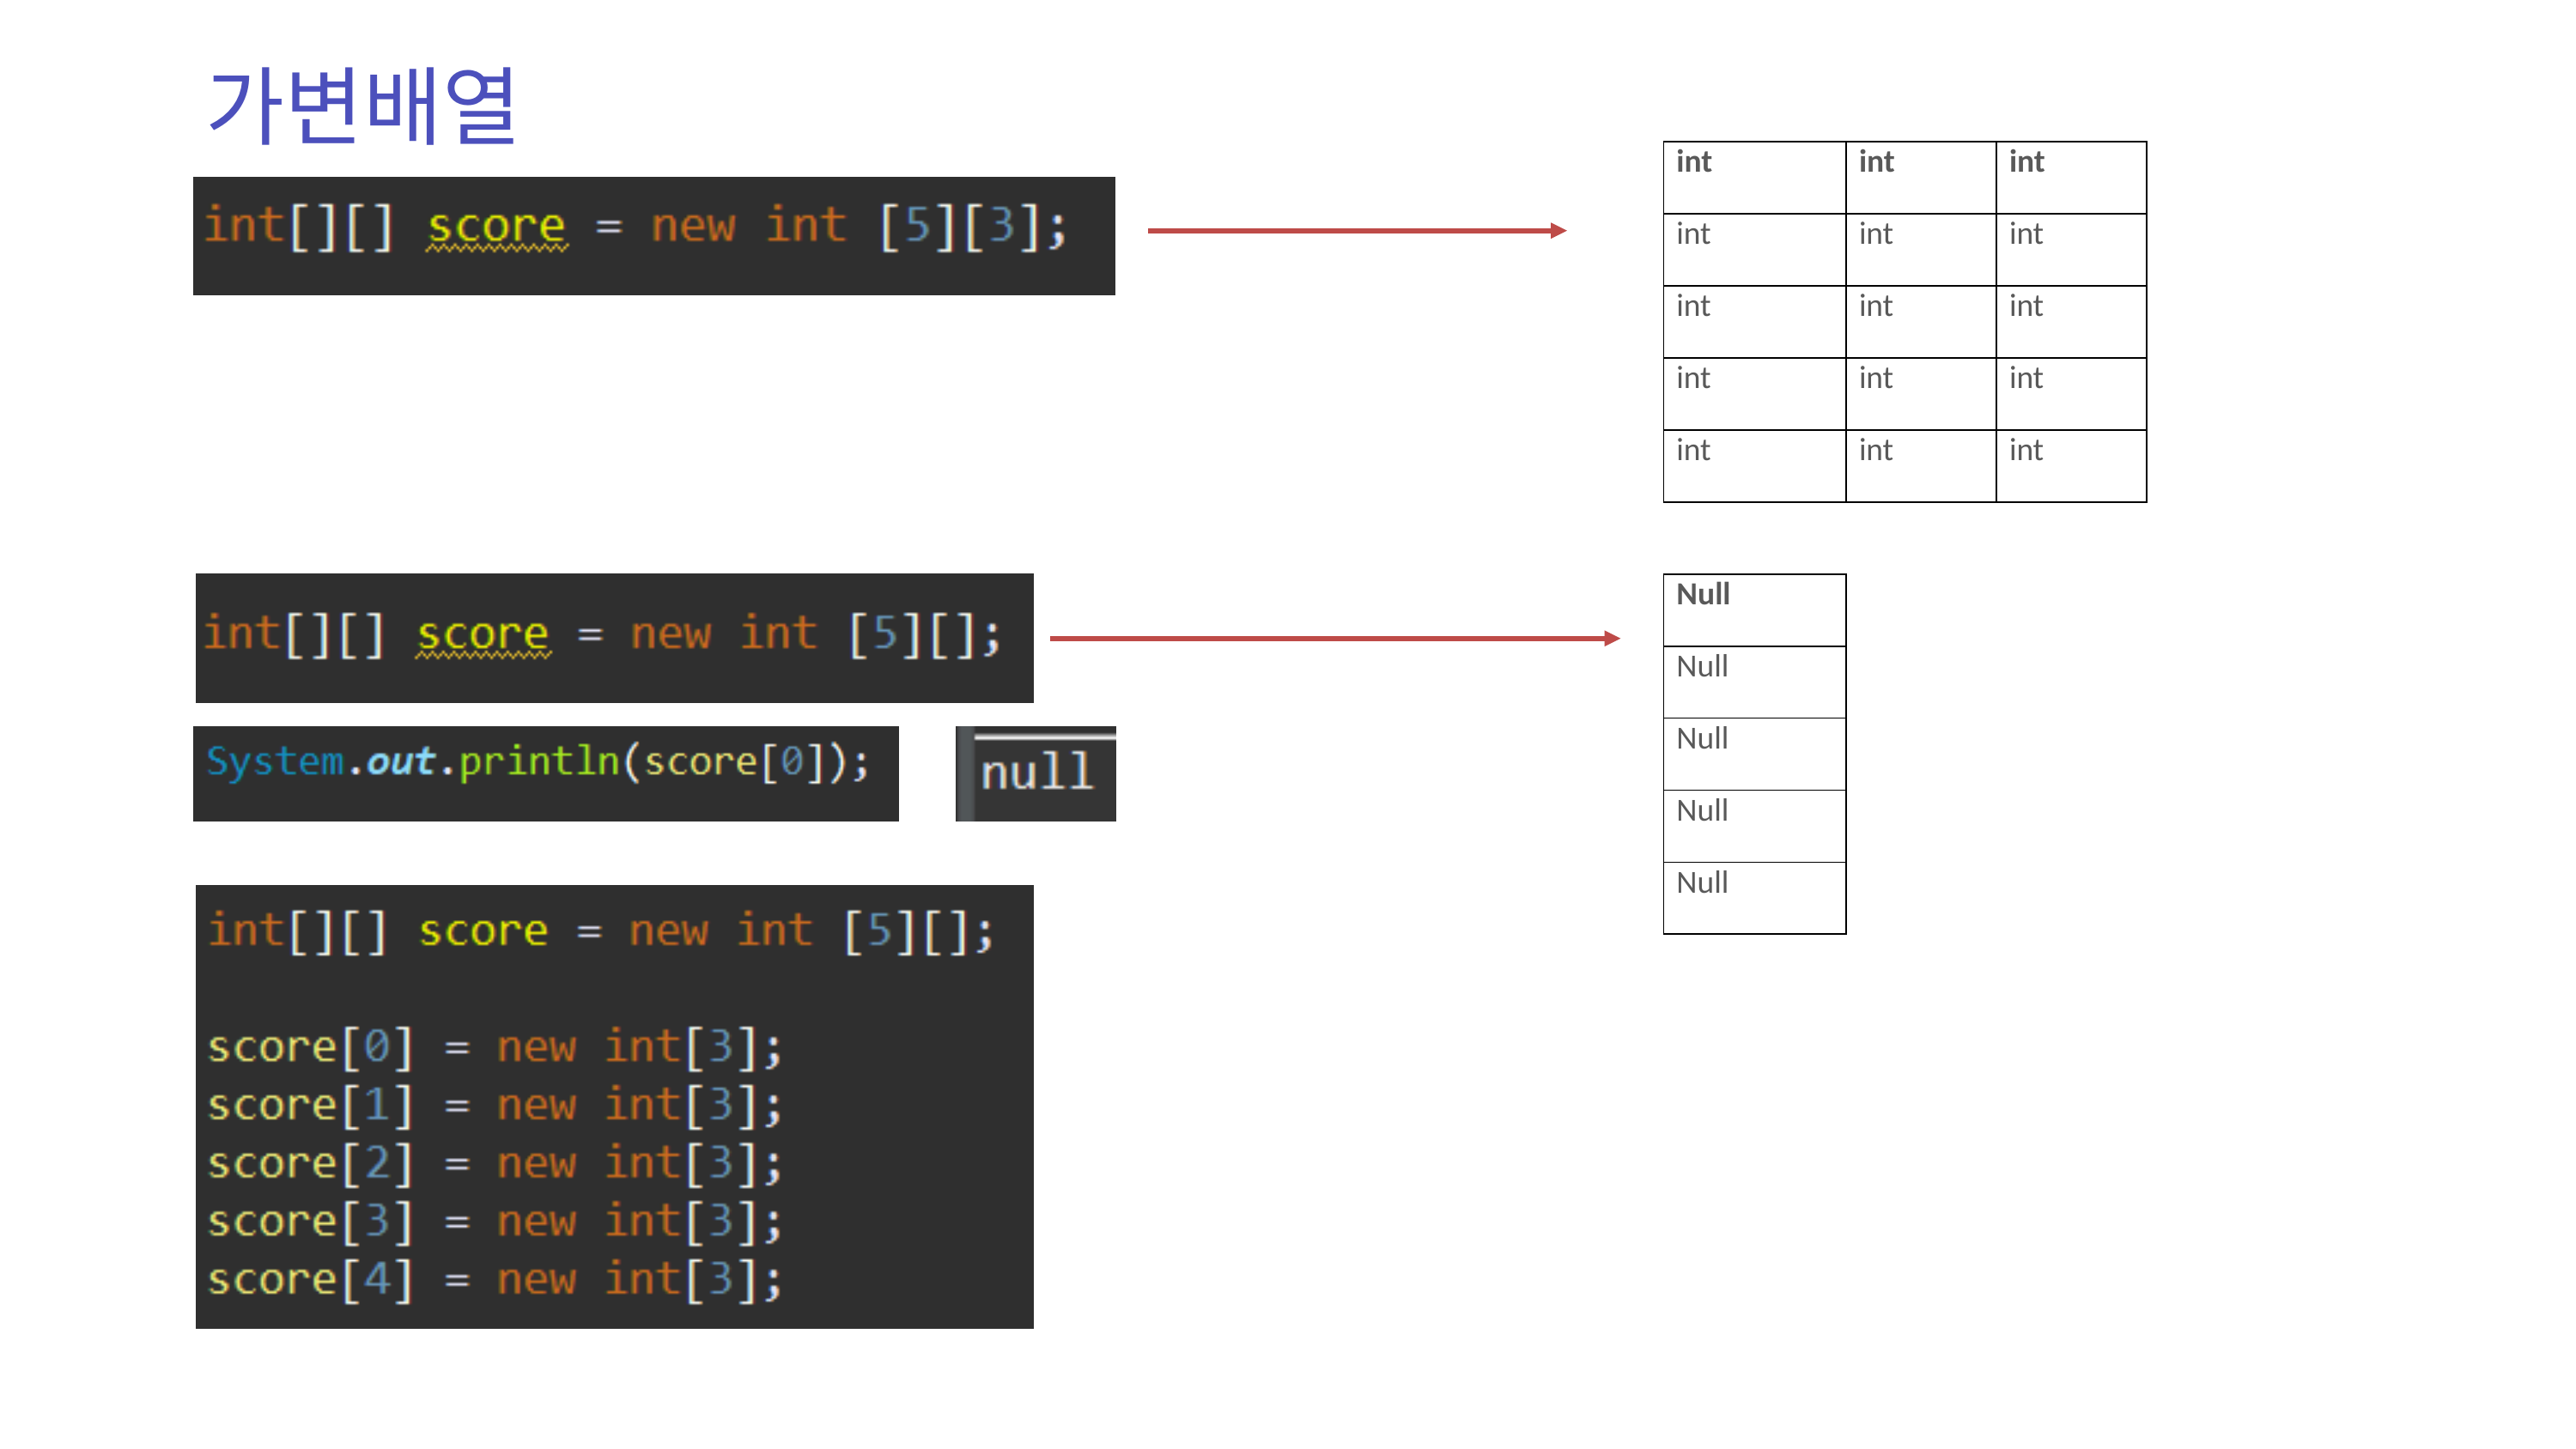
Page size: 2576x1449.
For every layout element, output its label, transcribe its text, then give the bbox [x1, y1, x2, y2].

table_cell Null [1664, 791, 1845, 862]
text_box 가변배열 [193, 46, 601, 162]
table_cell Null [1664, 863, 1845, 933]
table_cell int [1664, 287, 1845, 357]
table_header int [1664, 142, 1845, 213]
picture [956, 726, 1116, 822]
table_cell int [1847, 431, 1996, 501]
picture [192, 176, 1116, 295]
picture [195, 884, 1034, 1330]
picture [195, 573, 1034, 703]
table_header int [1847, 142, 1996, 213]
table_cell int [1997, 359, 2146, 429]
table_cell Null [1664, 718, 1845, 790]
picture [193, 726, 900, 822]
table_cell int [1847, 215, 1996, 285]
table_cell int [1664, 359, 1845, 429]
table_cell int [1847, 287, 1996, 357]
table_cell Null [1664, 647, 1845, 718]
table_cell int [1997, 287, 2146, 357]
table_header Null [1664, 575, 1845, 646]
table_cell int [1664, 431, 1845, 501]
table_cell int [1997, 431, 2146, 501]
table_cell int [1997, 215, 2146, 285]
table_cell int [1664, 215, 1845, 285]
table_header int [1997, 142, 2146, 213]
table_cell int [1847, 359, 1996, 429]
